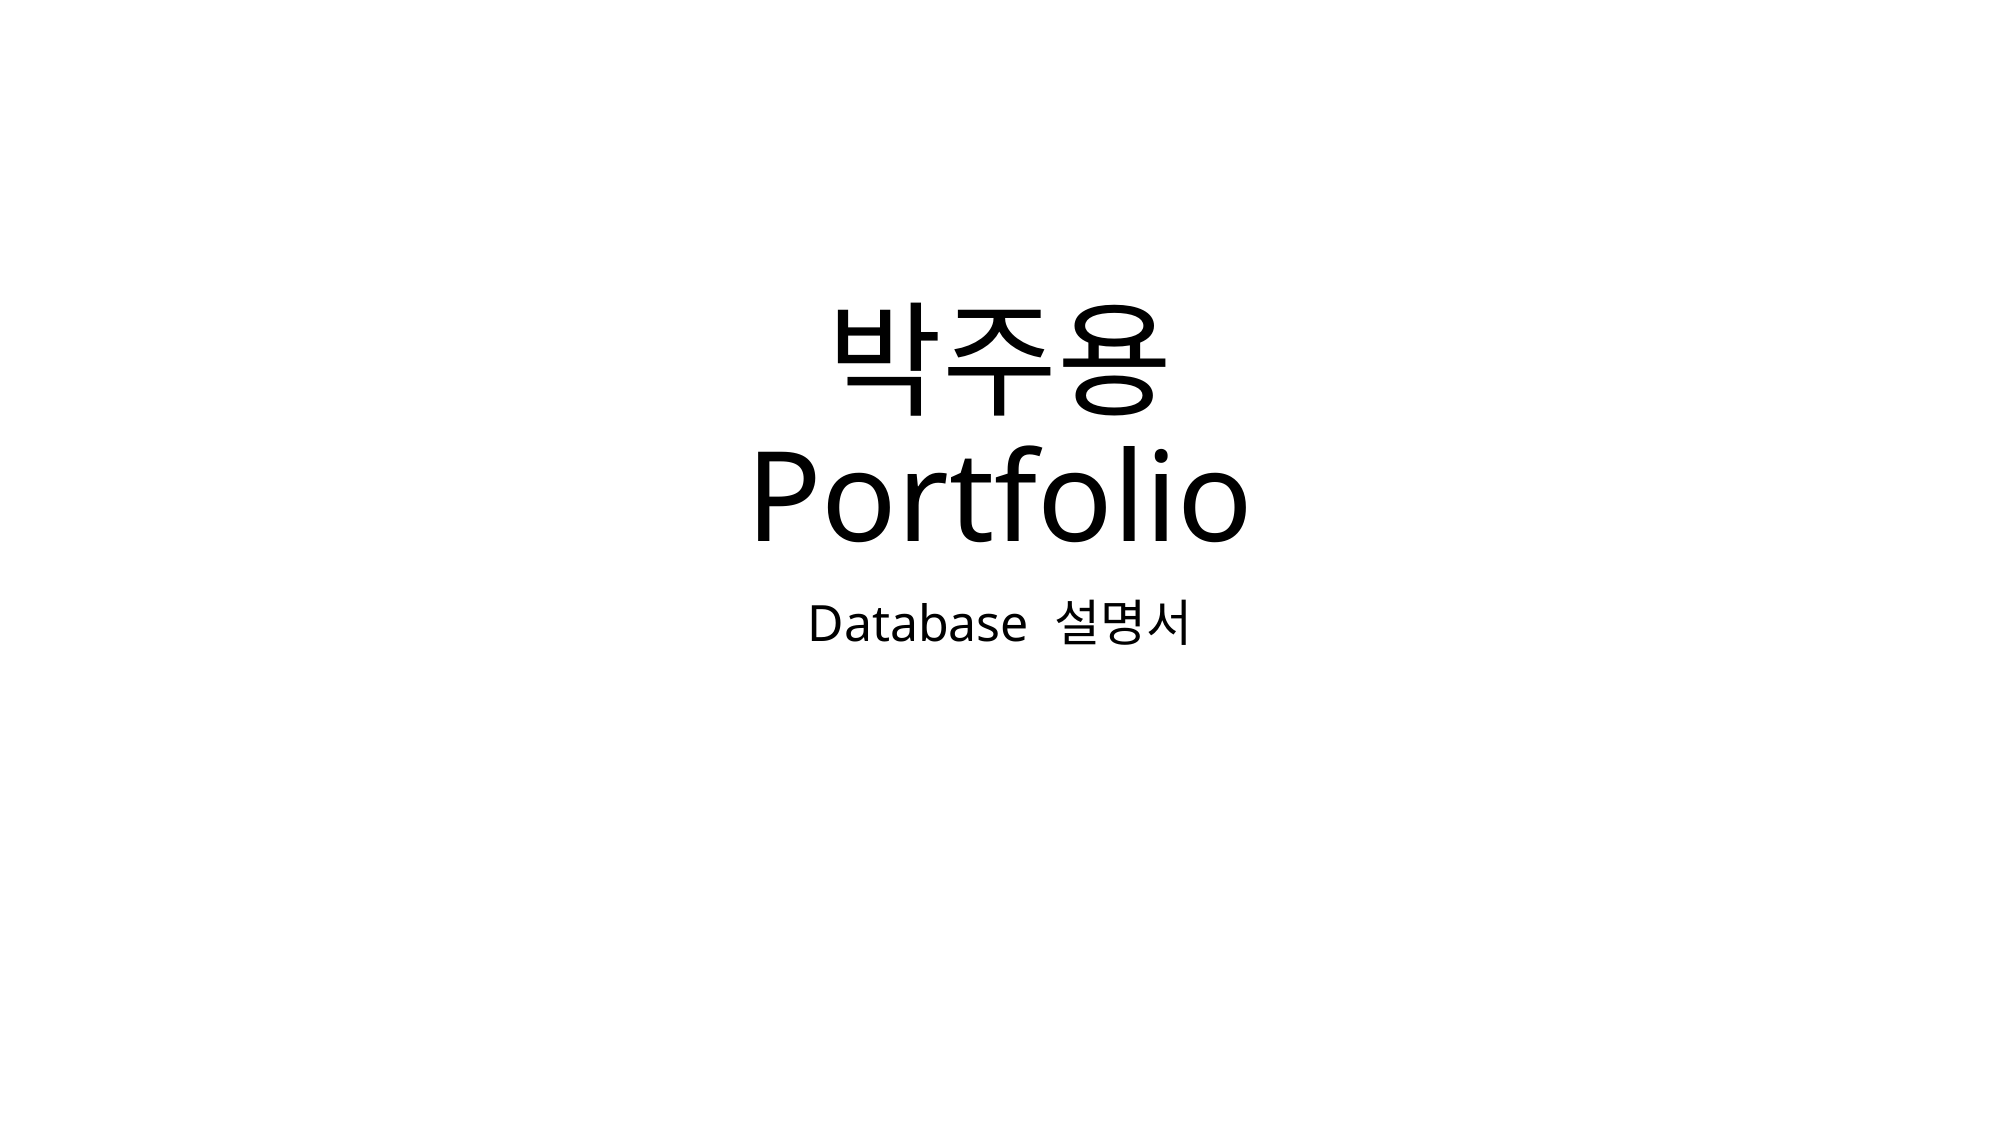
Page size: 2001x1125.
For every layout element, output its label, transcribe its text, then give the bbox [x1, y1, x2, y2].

subtitle Database 설명서 [249, 590, 1750, 863]
title 박주용 Portfolio [249, 184, 1750, 576]
